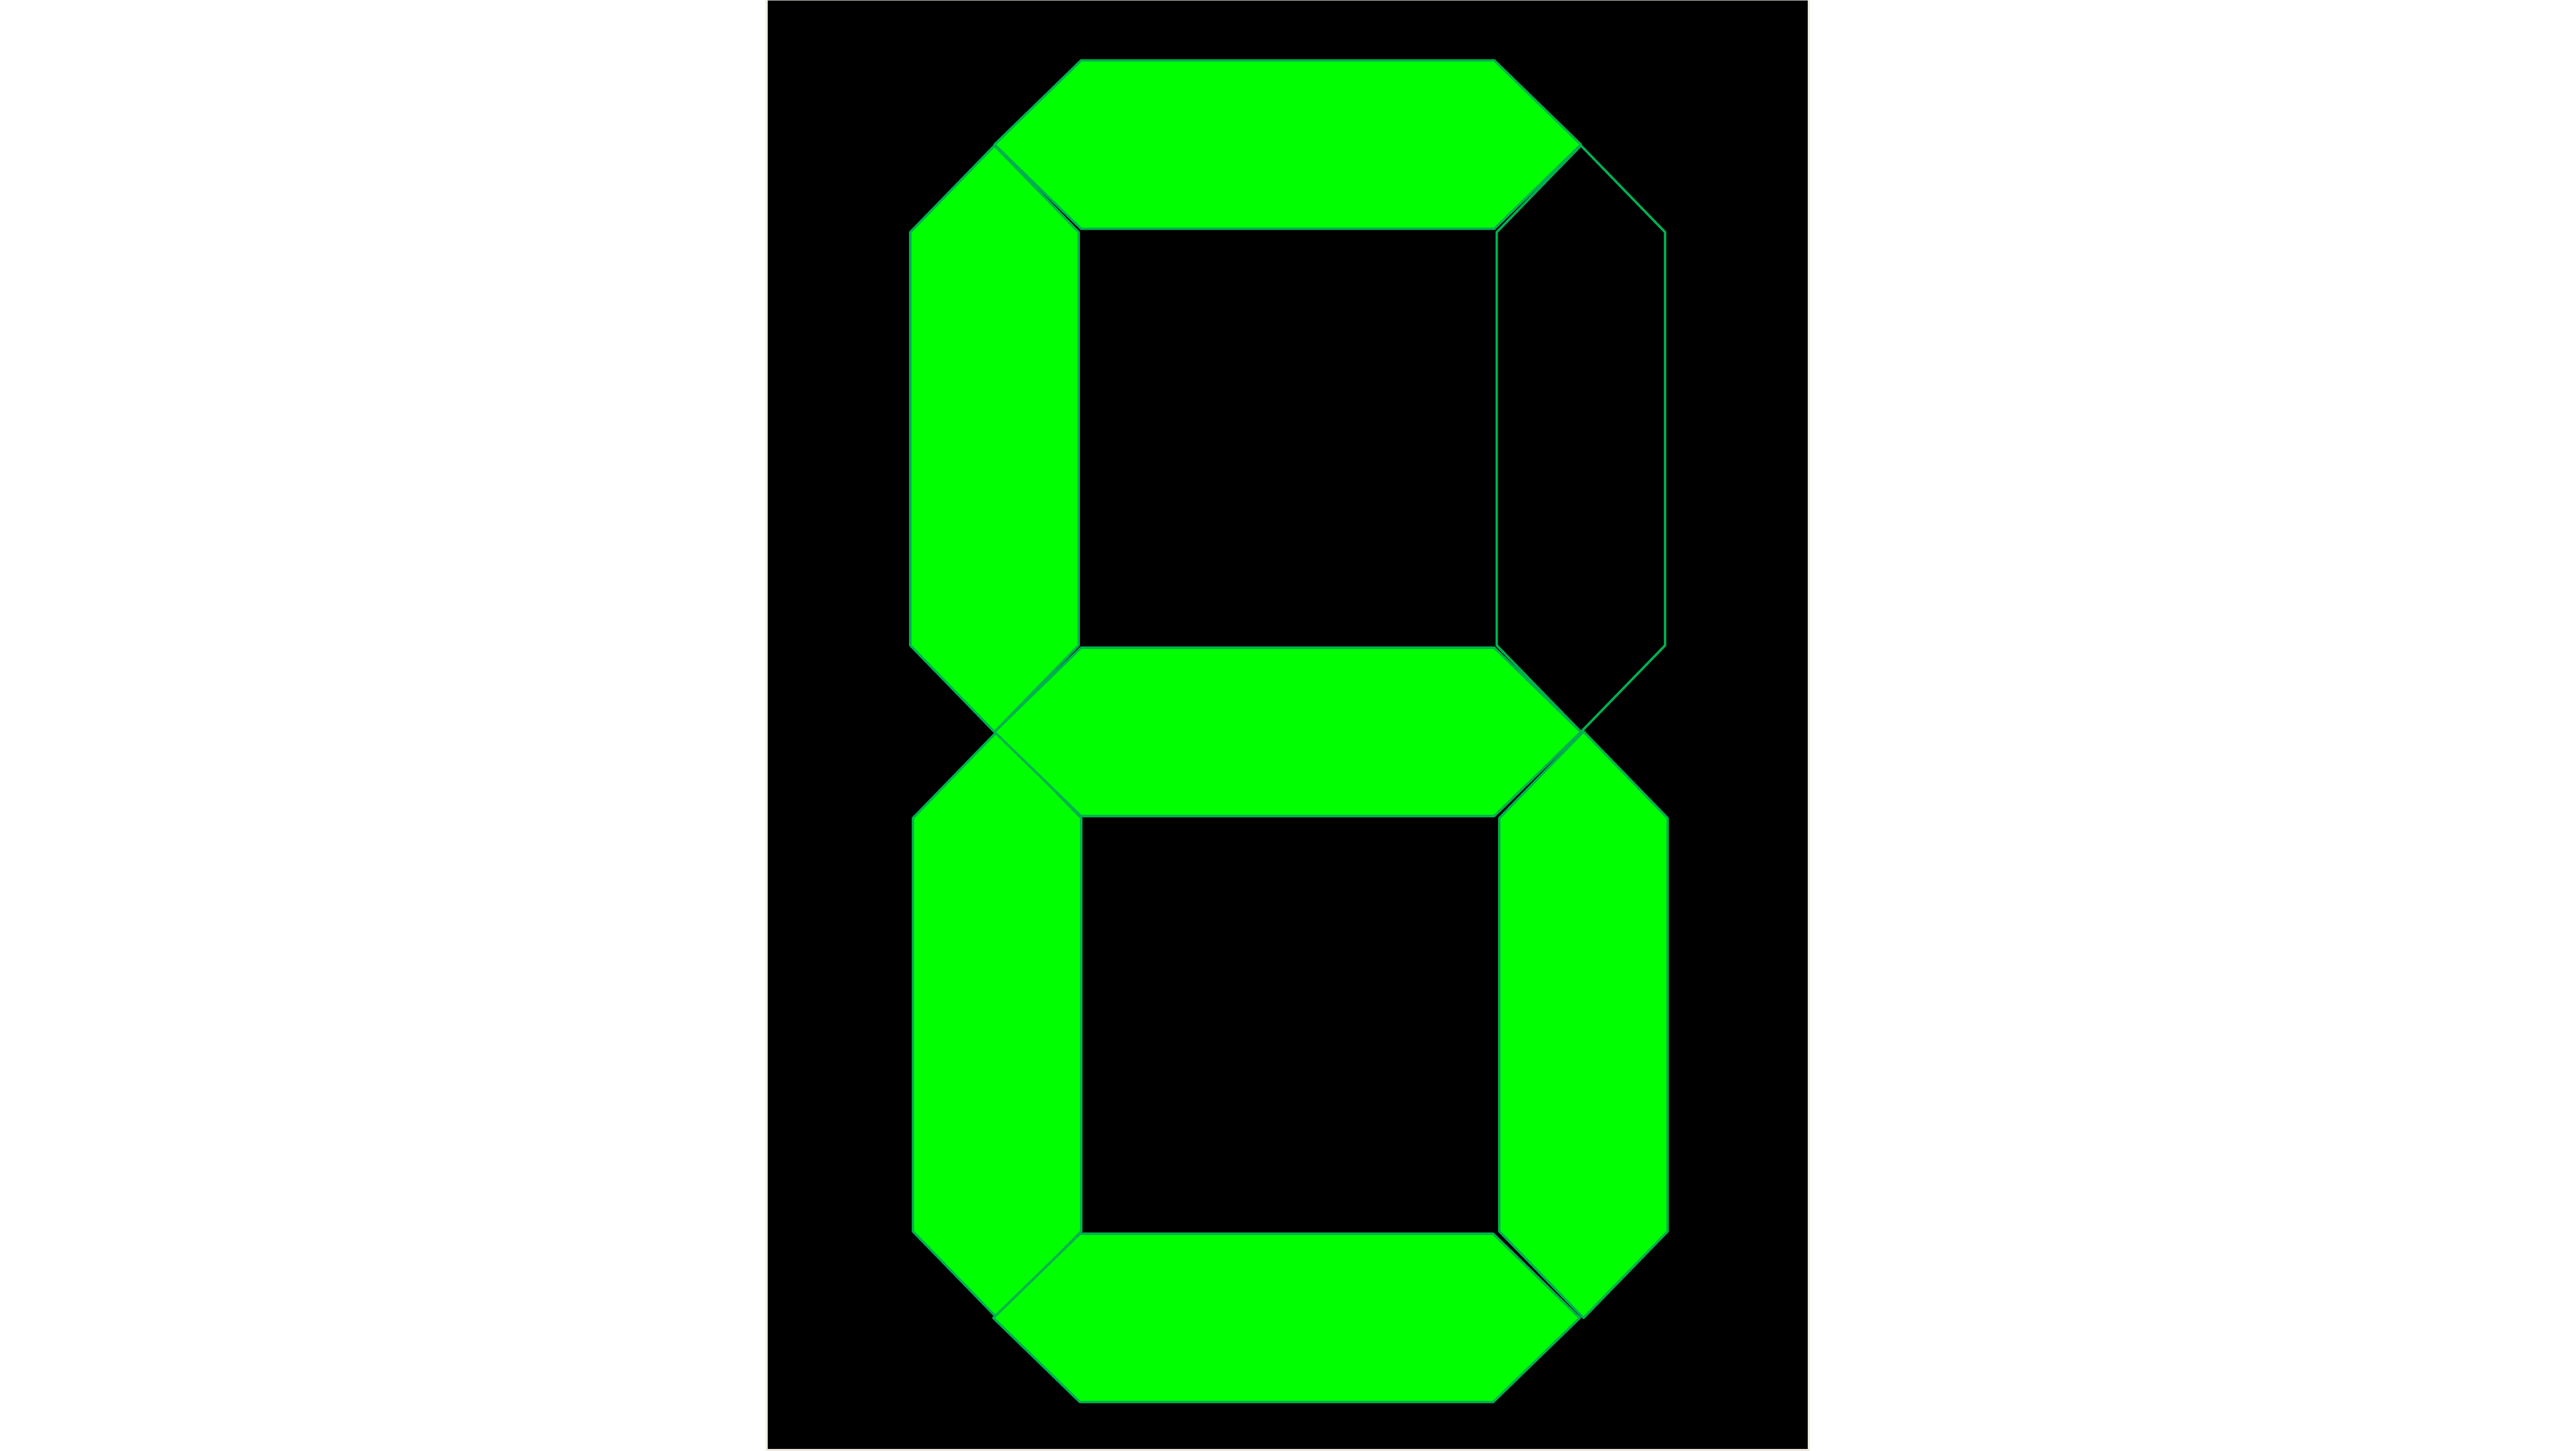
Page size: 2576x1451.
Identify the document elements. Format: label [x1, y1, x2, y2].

text_box [1496, 144, 1666, 731]
text_box [993, 646, 1582, 817]
text_box [1498, 730, 1669, 1319]
text_box [912, 733, 1083, 1316]
text_box [909, 144, 1080, 733]
text_box [993, 59, 1582, 230]
text_box [992, 1232, 1581, 1403]
text_box [766, 0, 1810, 1451]
